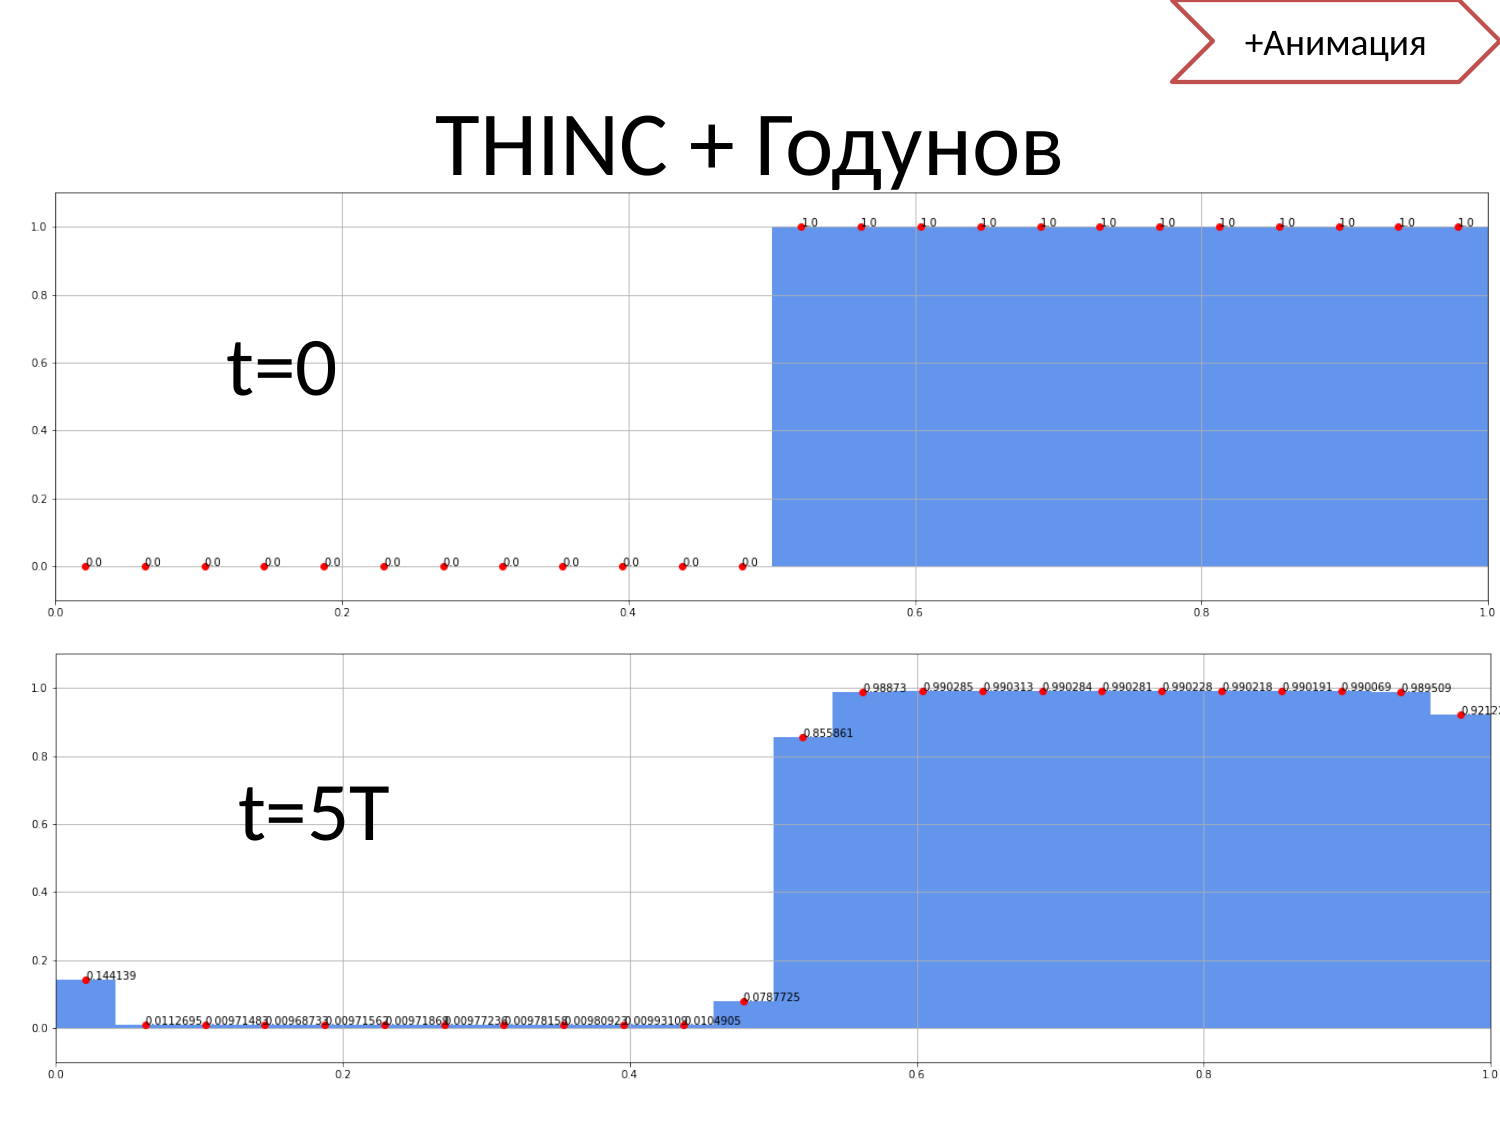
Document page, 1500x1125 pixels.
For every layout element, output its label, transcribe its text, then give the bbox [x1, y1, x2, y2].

text_box +Анимация [1169, 0, 1500, 85]
text_box THINC + Годунов [75, 45, 1425, 126]
picture [0, 128, 1500, 1125]
